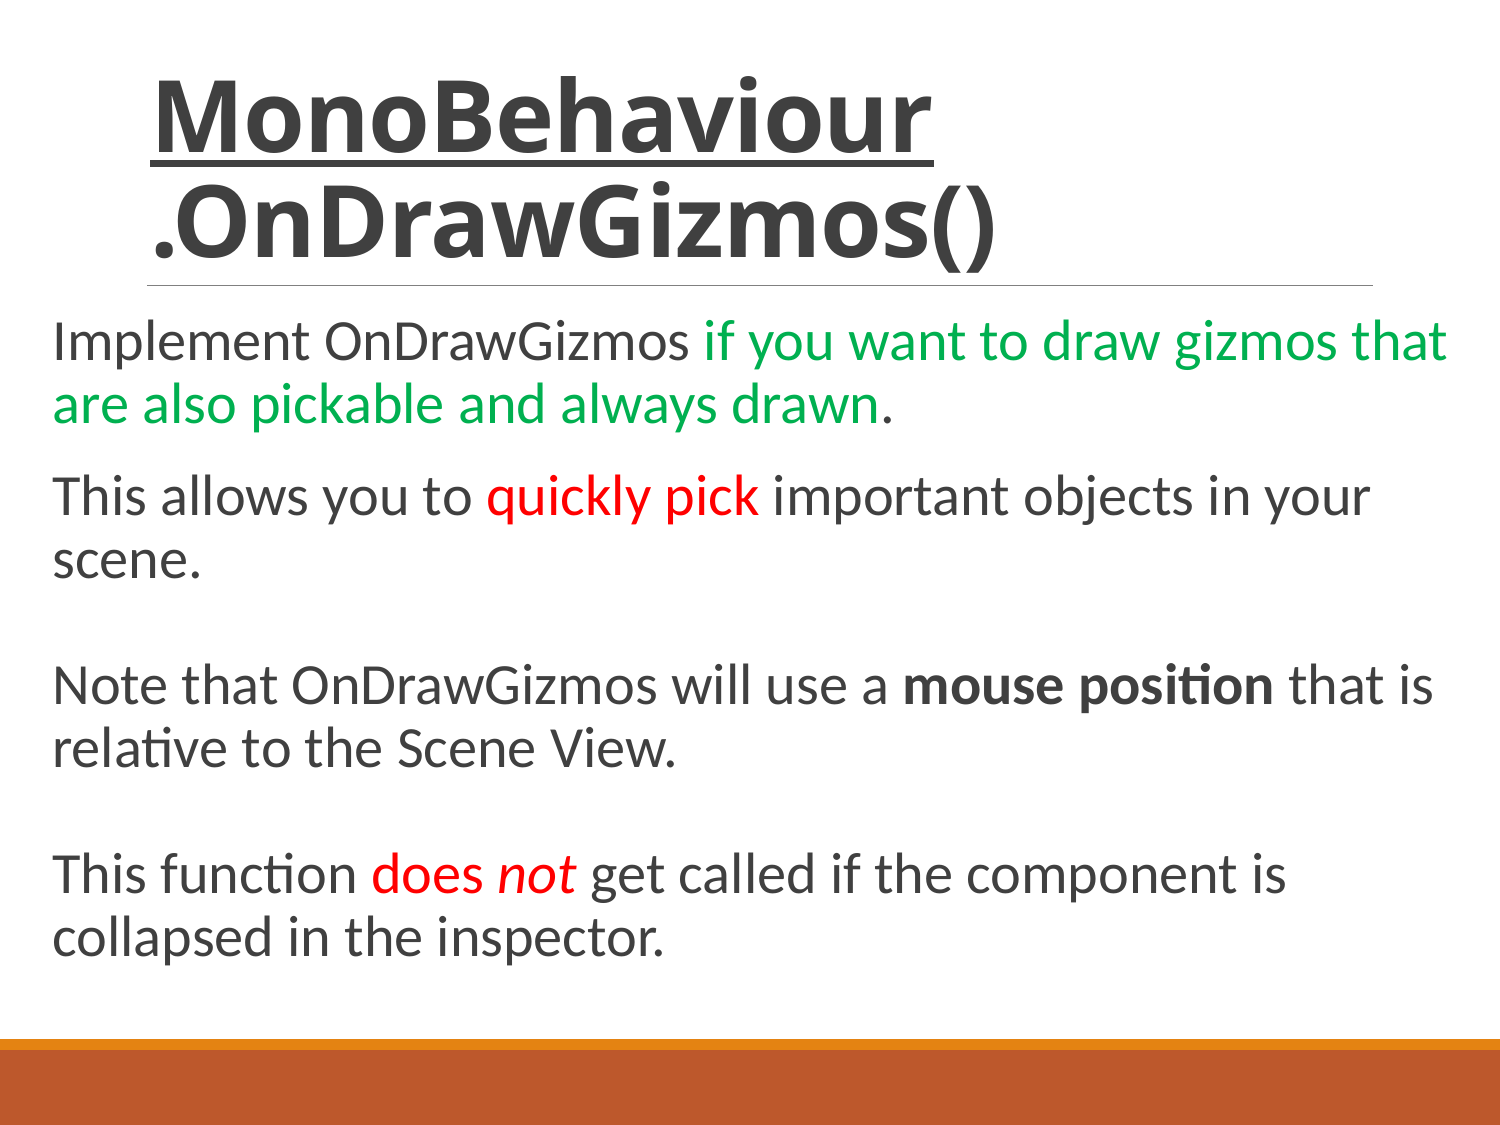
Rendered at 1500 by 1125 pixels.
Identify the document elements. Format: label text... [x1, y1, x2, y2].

list Implement OnDrawGizmos if you want to draw gizmos that are also pickable and always drawn. This allows you to quickly pick important objects in your scene. Note that OnDrawGizmos will use a mouse position that is relative to the Scene View. This function does not get called if the component is collapsed in the inspector. [37, 302, 1484, 1042]
title MonoBehaviour.OnDrawGizmos() [135, 47, 1450, 285]
